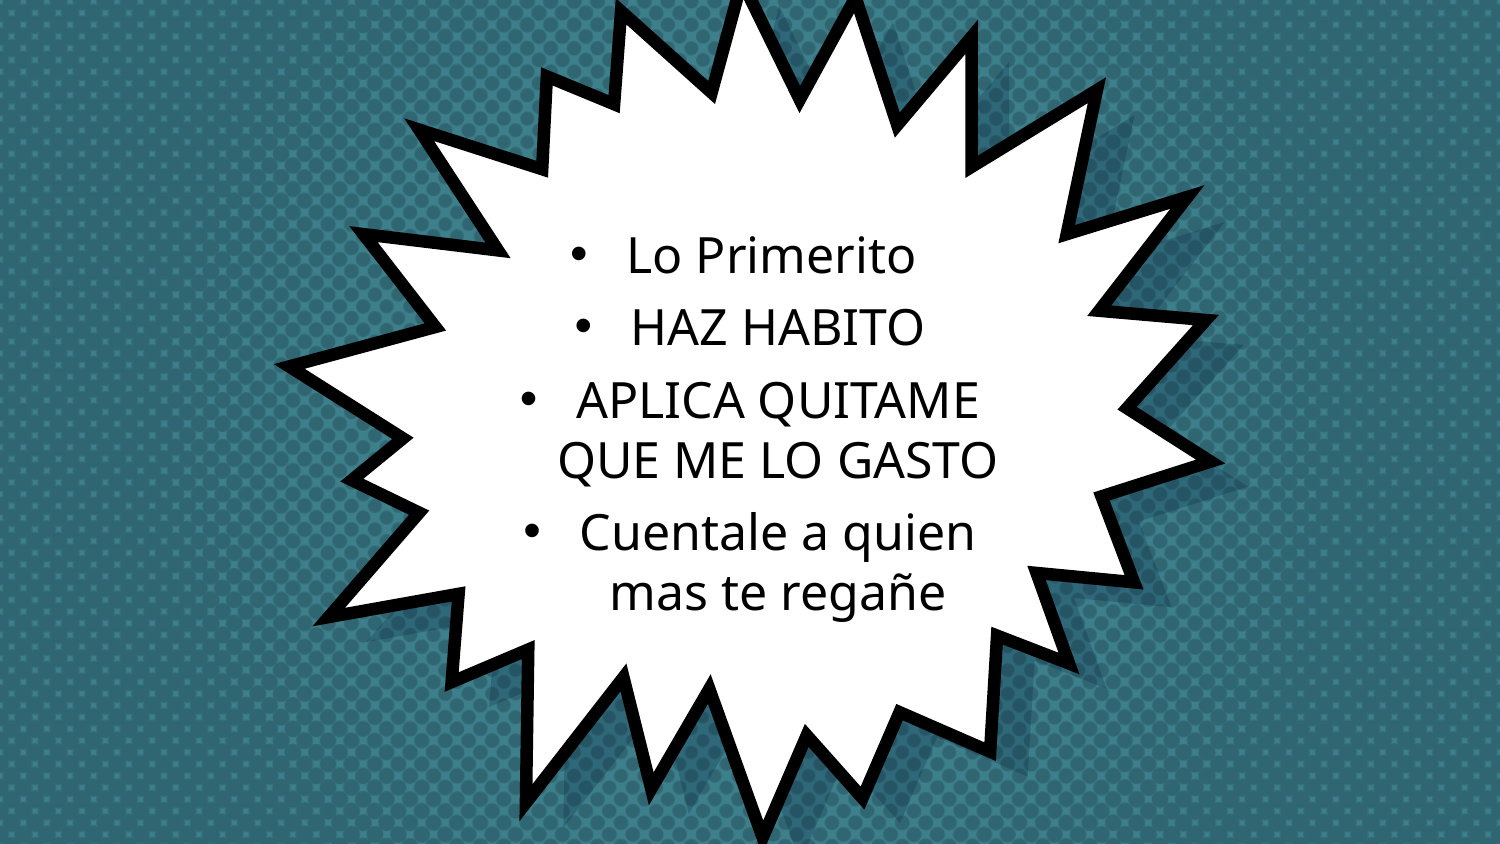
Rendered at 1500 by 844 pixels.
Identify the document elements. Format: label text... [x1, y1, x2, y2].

list Lo Primerito HAZ HABITO APLICA QUITAME QUE ME LO GASTO Cuentale a quien mas te regañe [476, 354, 1024, 490]
